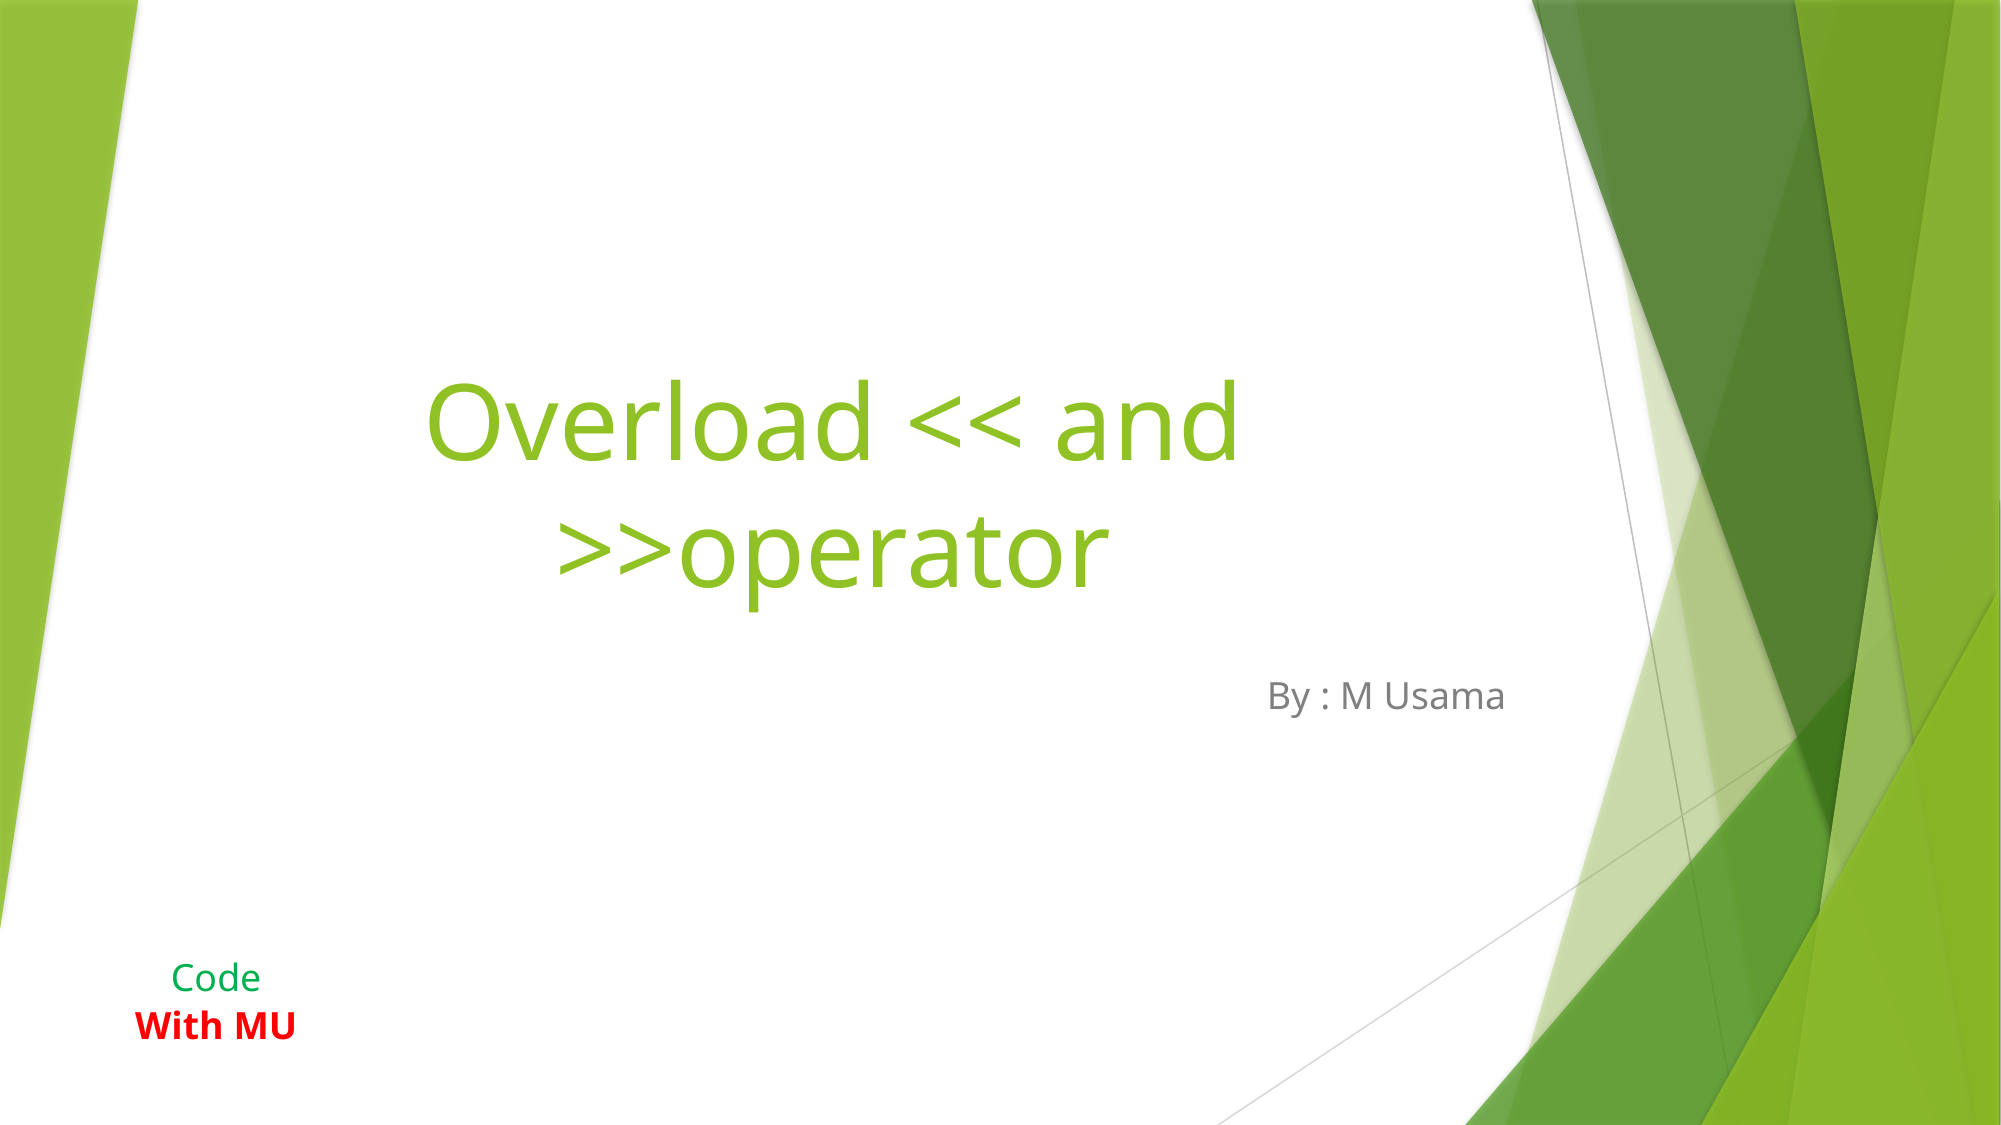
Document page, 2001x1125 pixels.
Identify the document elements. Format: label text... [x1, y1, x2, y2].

title Overload << and >>operator [116, 345, 1551, 616]
subtitle By : M Usama [247, 664, 1522, 845]
text_box Code [87, 946, 346, 994]
text_box With MU [87, 994, 346, 1069]
